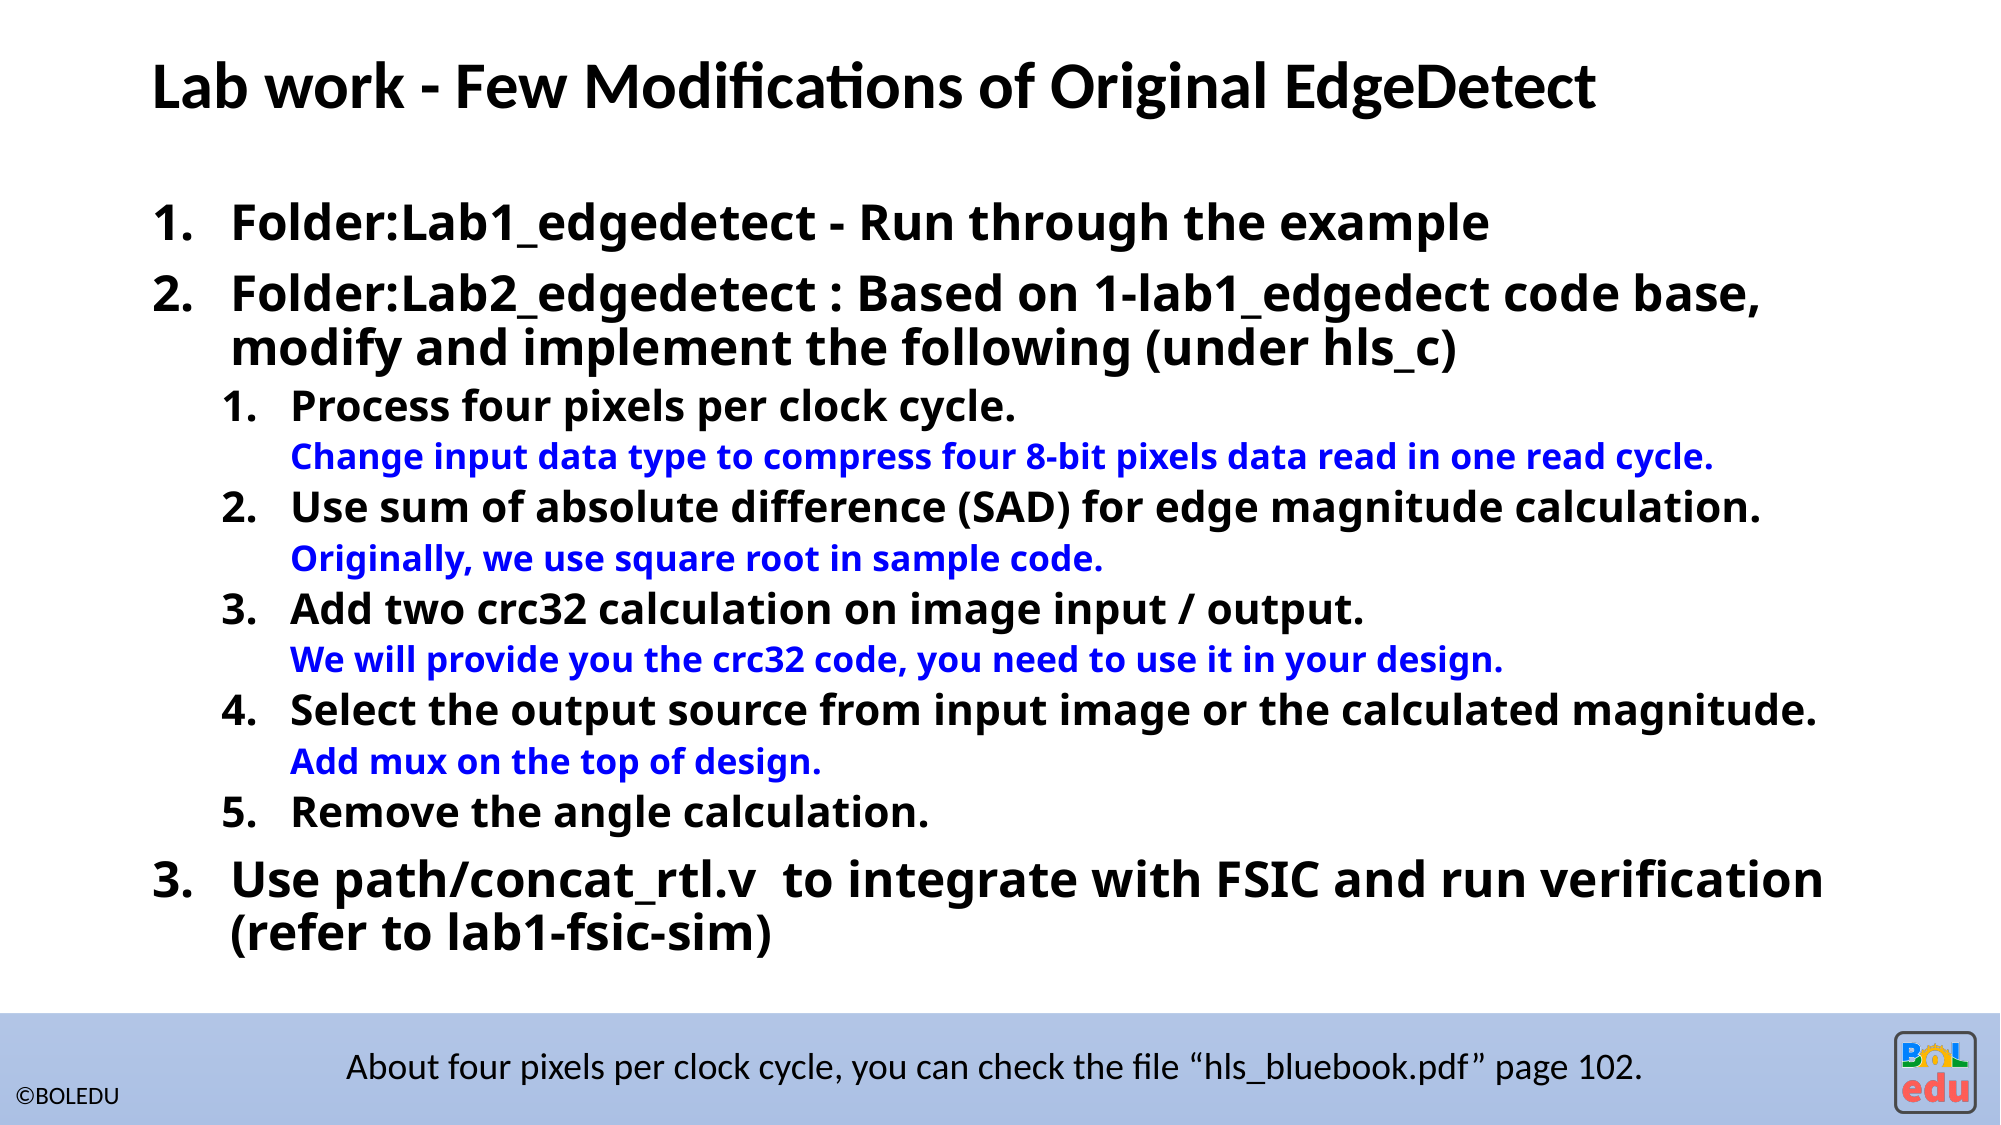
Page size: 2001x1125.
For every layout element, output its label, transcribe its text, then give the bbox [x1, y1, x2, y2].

title Lab work - Few Modifications of Original EdgeDetect [137, 13, 1863, 160]
text_box About four pixels per clock cycle, you can check the file “hls_bluebook.pdf” page 102. [331, 1034, 1669, 1094]
list Folder:Lab1_edgedetect - Run through the example Folder:Lab2_edgedetect : Based on 1-lab1_edgedect code base, modify and implement the following (under hls_c) Process four pixels per clock cycle. Change input data type to compress four 8-bit pixels data read in one read cycle. Use sum of absolute difference (SAD) for edge magnitude calculation. Originally, we use square root in sample code. Add two crc32 calculation on image input / output. We will provide you the crc32 code, you need to use it in your design. Select the output source from input image or the calculated magnitude. Add mux on the top of design. Remove the angle calculation. Use path/concat_rtl.v to integrate with FSIC and run verification (refer to lab1-fsic-sim) [137, 190, 1863, 1012]
picture [1894, 1031, 1981, 1114]
